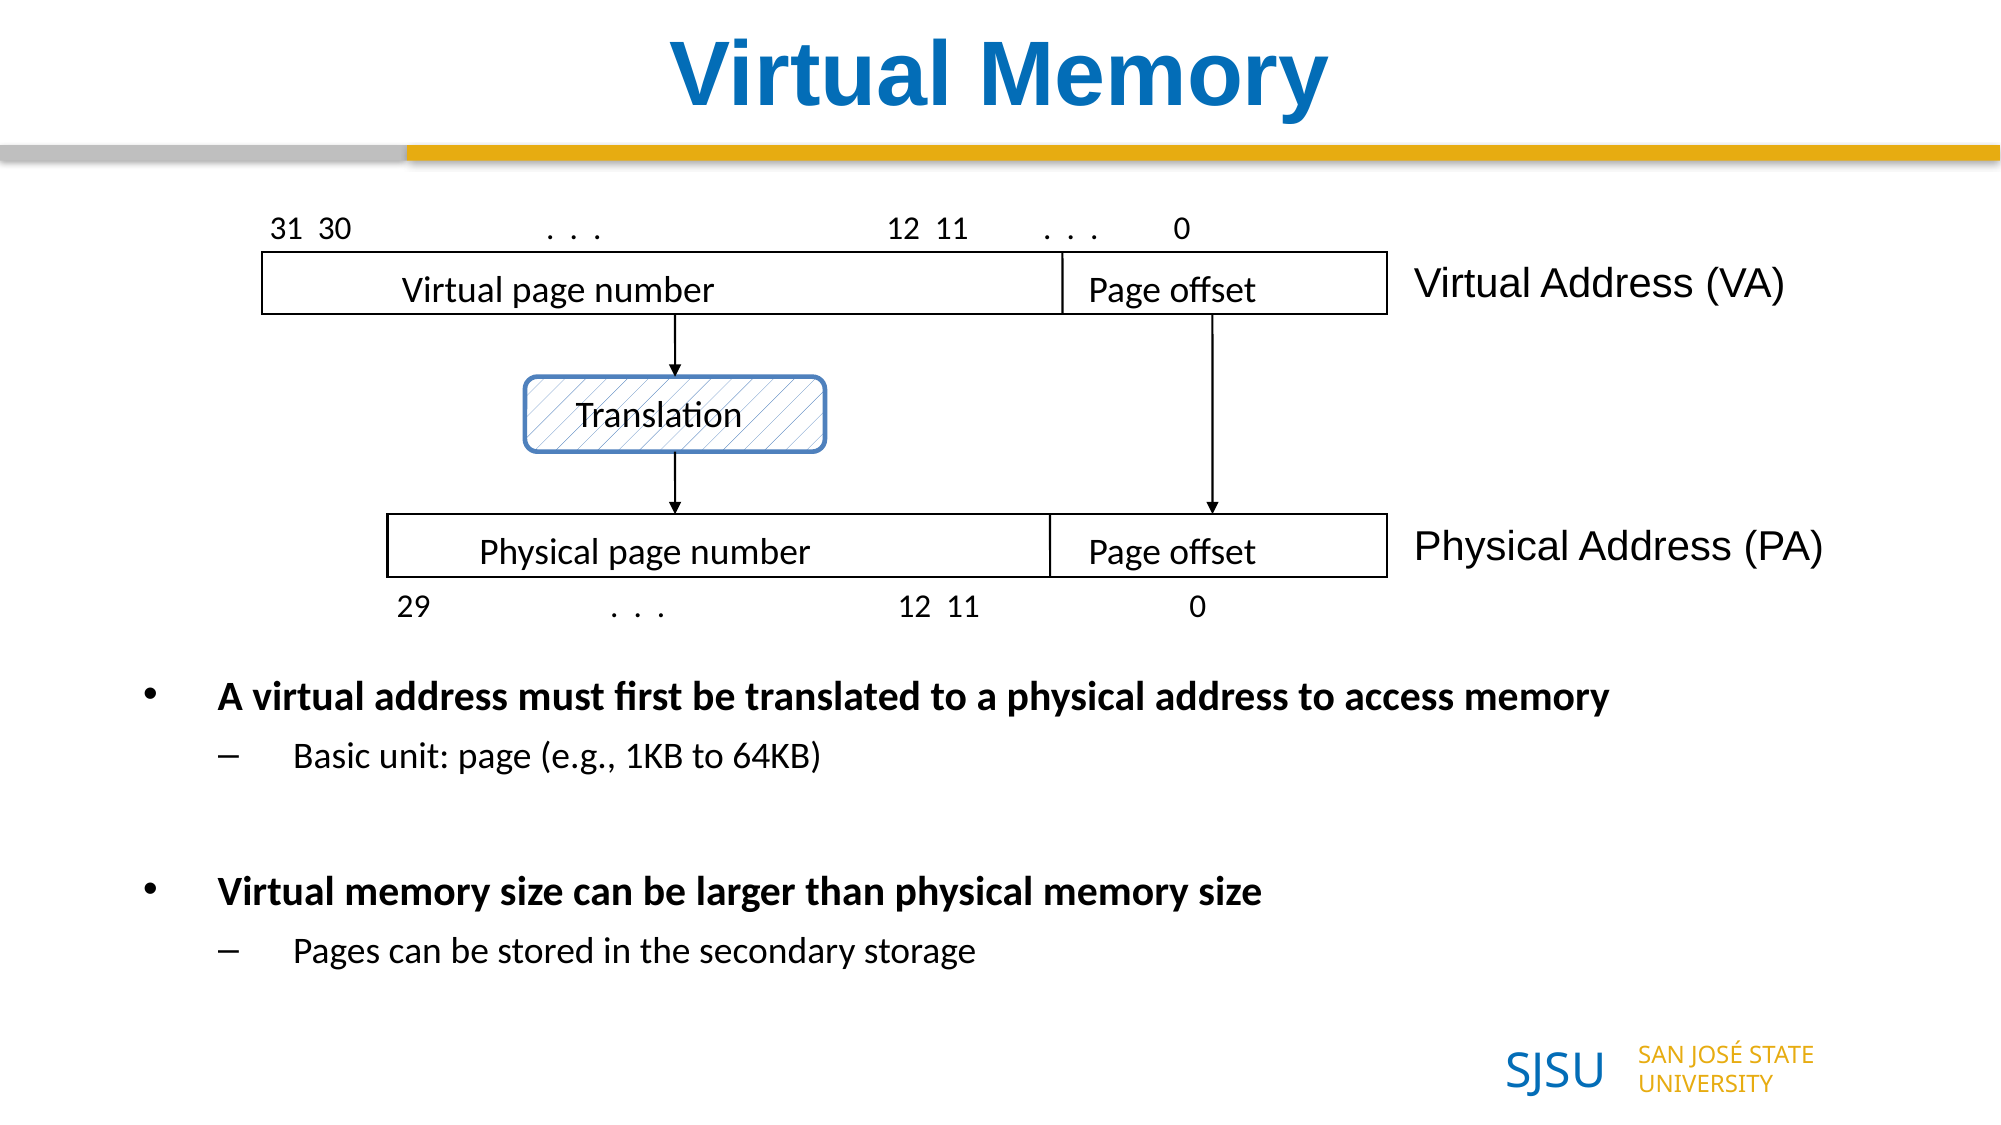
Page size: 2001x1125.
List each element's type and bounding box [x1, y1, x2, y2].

text_box [254, 199, 1842, 633]
text_box [99, 11, 1900, 126]
list [128, 661, 1929, 1038]
text_box [1398, 248, 1801, 314]
